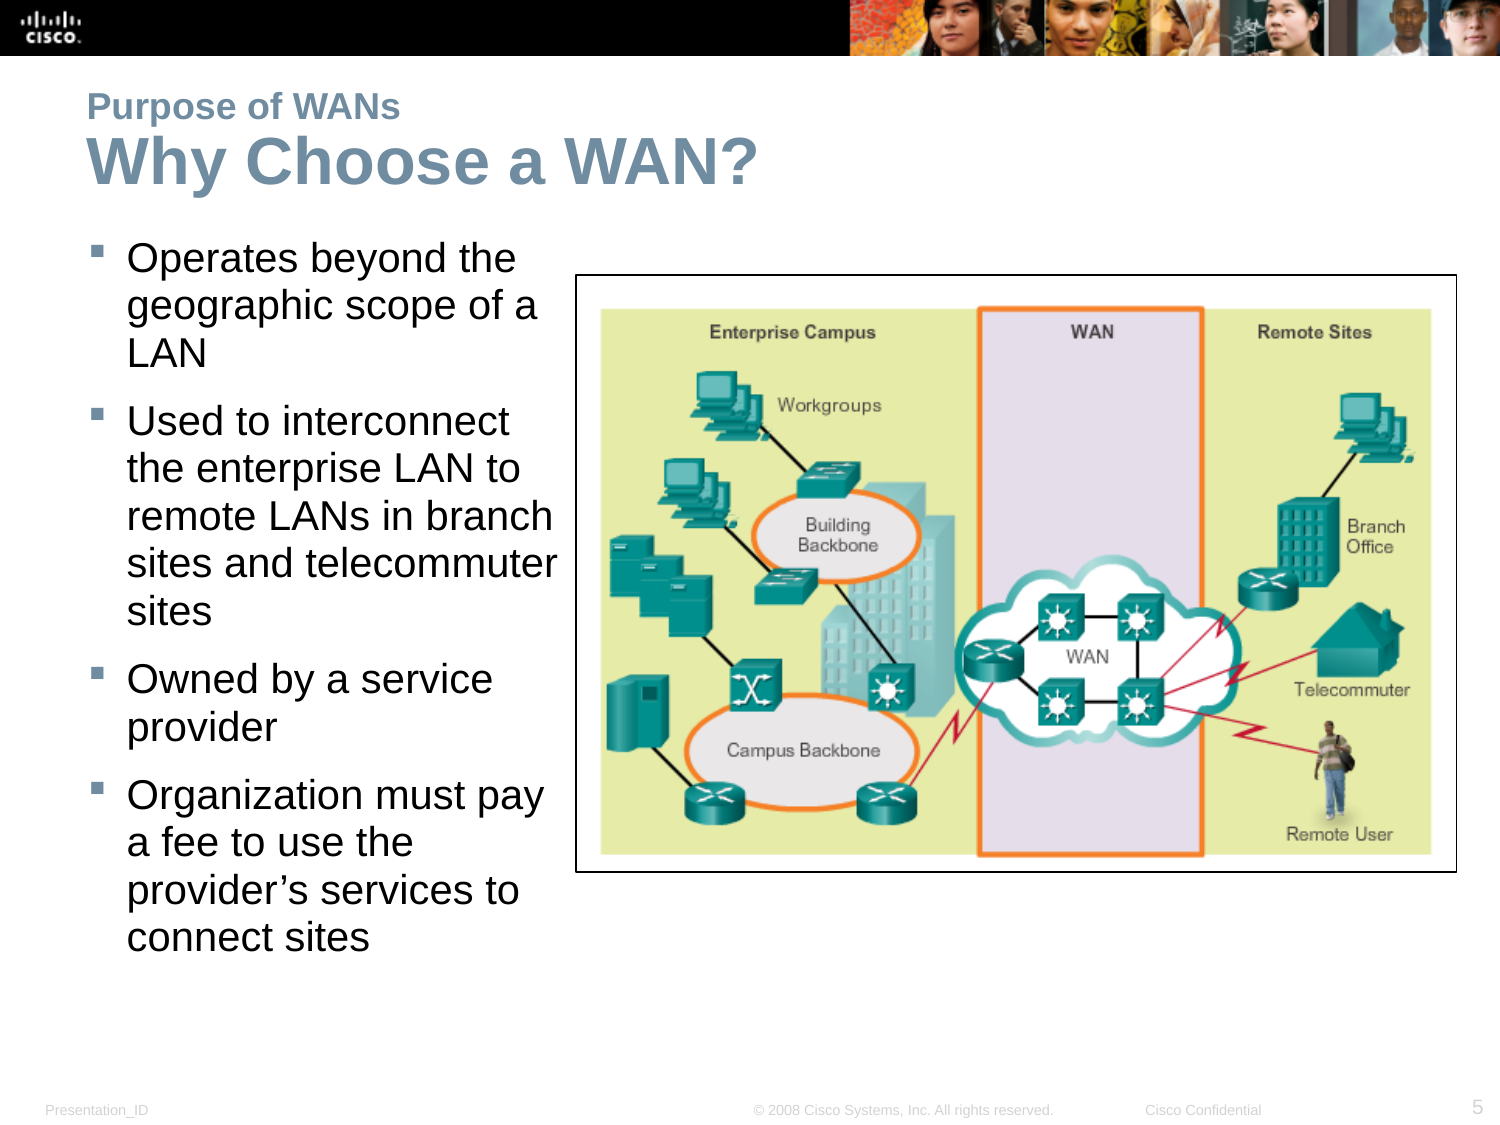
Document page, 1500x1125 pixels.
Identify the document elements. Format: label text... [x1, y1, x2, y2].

title Purpose of WANs Why Choose a WAN? [72, 68, 1410, 207]
picture [0, 0, 1500, 56]
picture [576, 275, 1456, 872]
list Operates beyond the geographic scope of a LAN Used to interconnect the enterprise LAN to remote LANs in branch sites and telecommuter sites Owned by a service provider Organization must pay a fee to use the provider’s services to connect sites [74, 227, 574, 1051]
